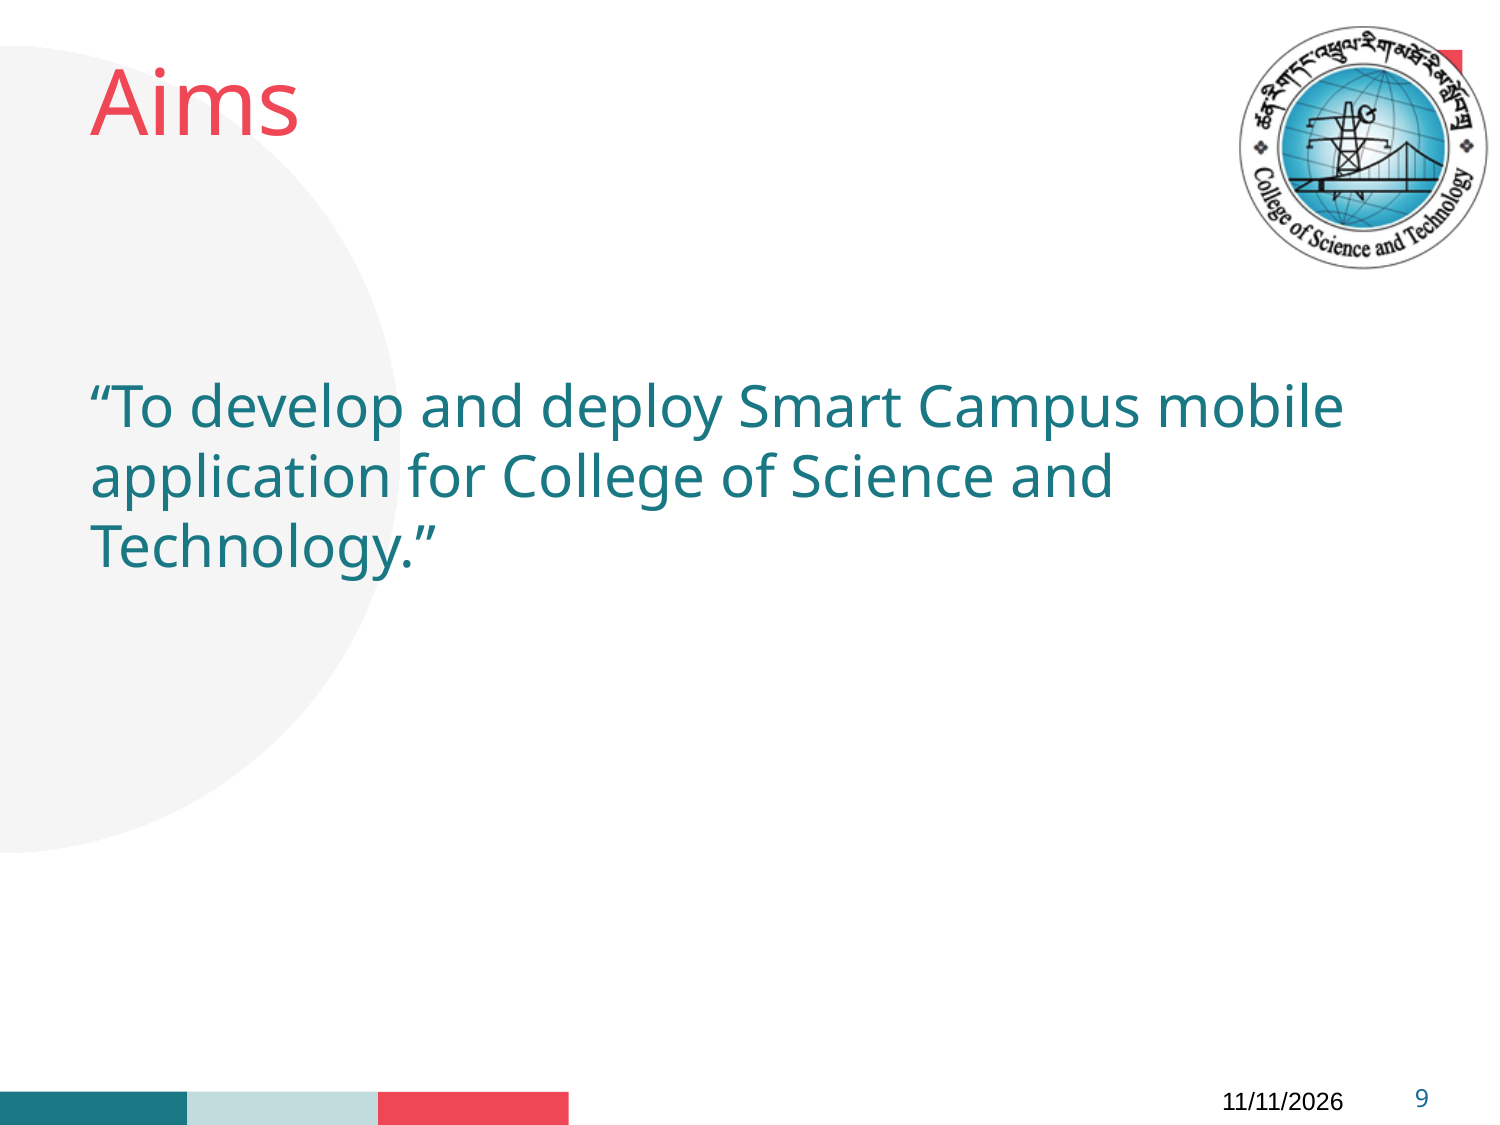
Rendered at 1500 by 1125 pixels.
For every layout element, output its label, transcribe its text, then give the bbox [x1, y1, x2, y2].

title Aims [75, 24, 1163, 173]
picture [0, 46, 400, 853]
picture [1238, 25, 1500, 280]
text_box 8/25/2018 [1207, 1077, 1363, 1125]
list “To develop and deploy Smart Campus mobile application for College of Science and Technology.” [75, 279, 1425, 1012]
text_box 9 [1362, 1074, 1444, 1113]
